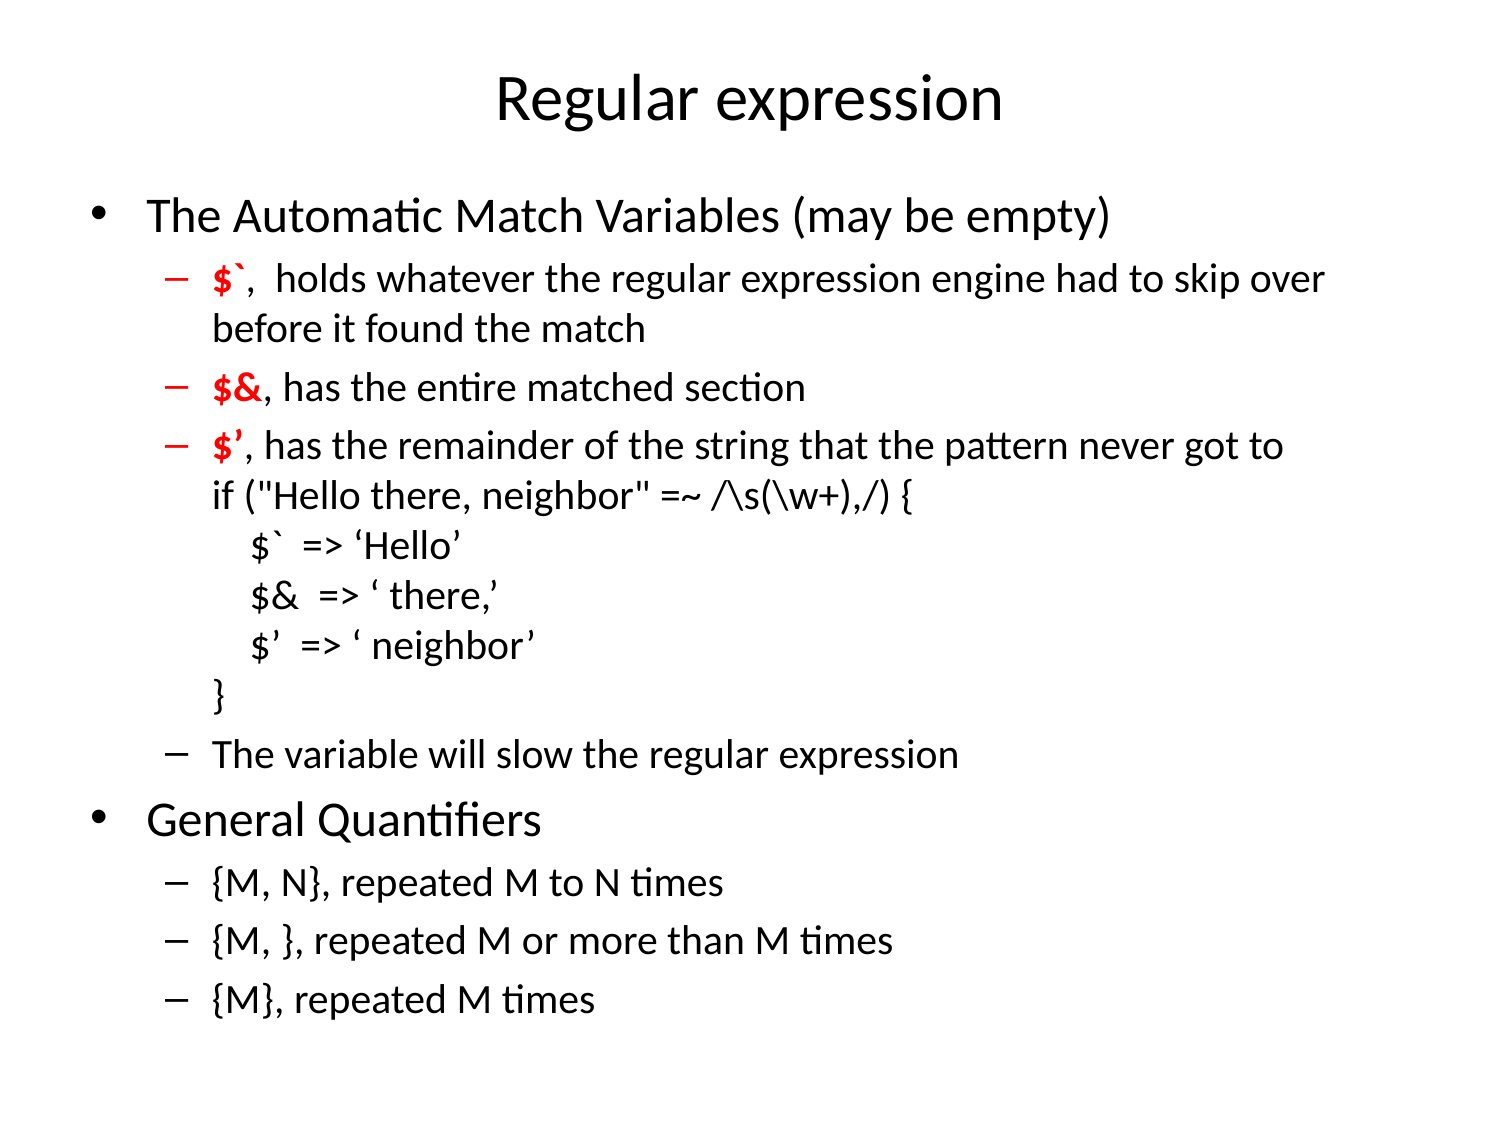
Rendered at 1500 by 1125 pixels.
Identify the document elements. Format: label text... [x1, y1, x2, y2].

title Regular expression [75, 0, 1425, 174]
list The Automatic Match Variables (may be empty) $`, holds whatever the regular expression engine had to skip over before it found the match $&, has the entire matched section $’, has the remainder of the string that the pattern never got to if ("Hello there, neighbor" =~ /\s(\w+),/) { $` => ‘Hello’ $& => ‘ there,’ $’ => ‘ neighbor’ } The variable will slow the regular expression General Quantifiers {M, N}, repeated M to N times {M, }, repeated M or more than M times {M}, repeated M times [75, 174, 1425, 1125]
